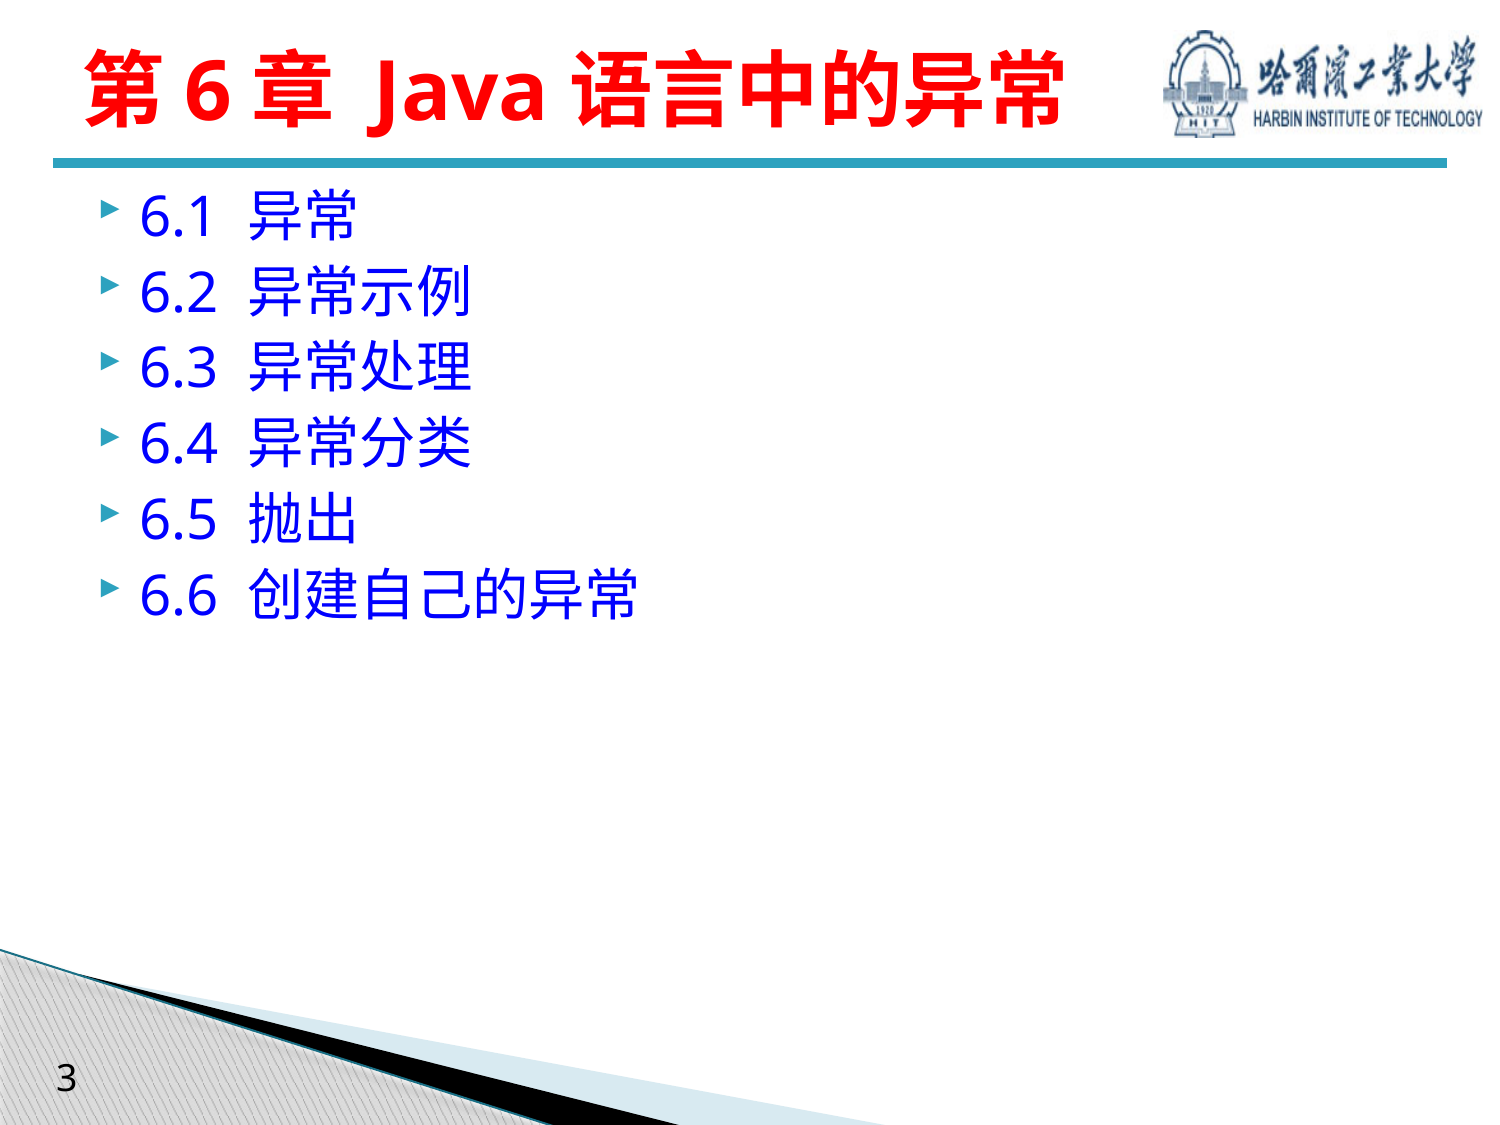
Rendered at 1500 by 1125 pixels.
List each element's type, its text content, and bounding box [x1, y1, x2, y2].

list 6.1 异常 6.2 异常示例 6.3 异常处理 6.4 异常分类 6.5 抛出 6.6 创建自己的异常 [64, 172, 1415, 998]
title 第6章 Java语言中的异常 [66, 23, 1417, 152]
picture [1417, 30, 1483, 138]
